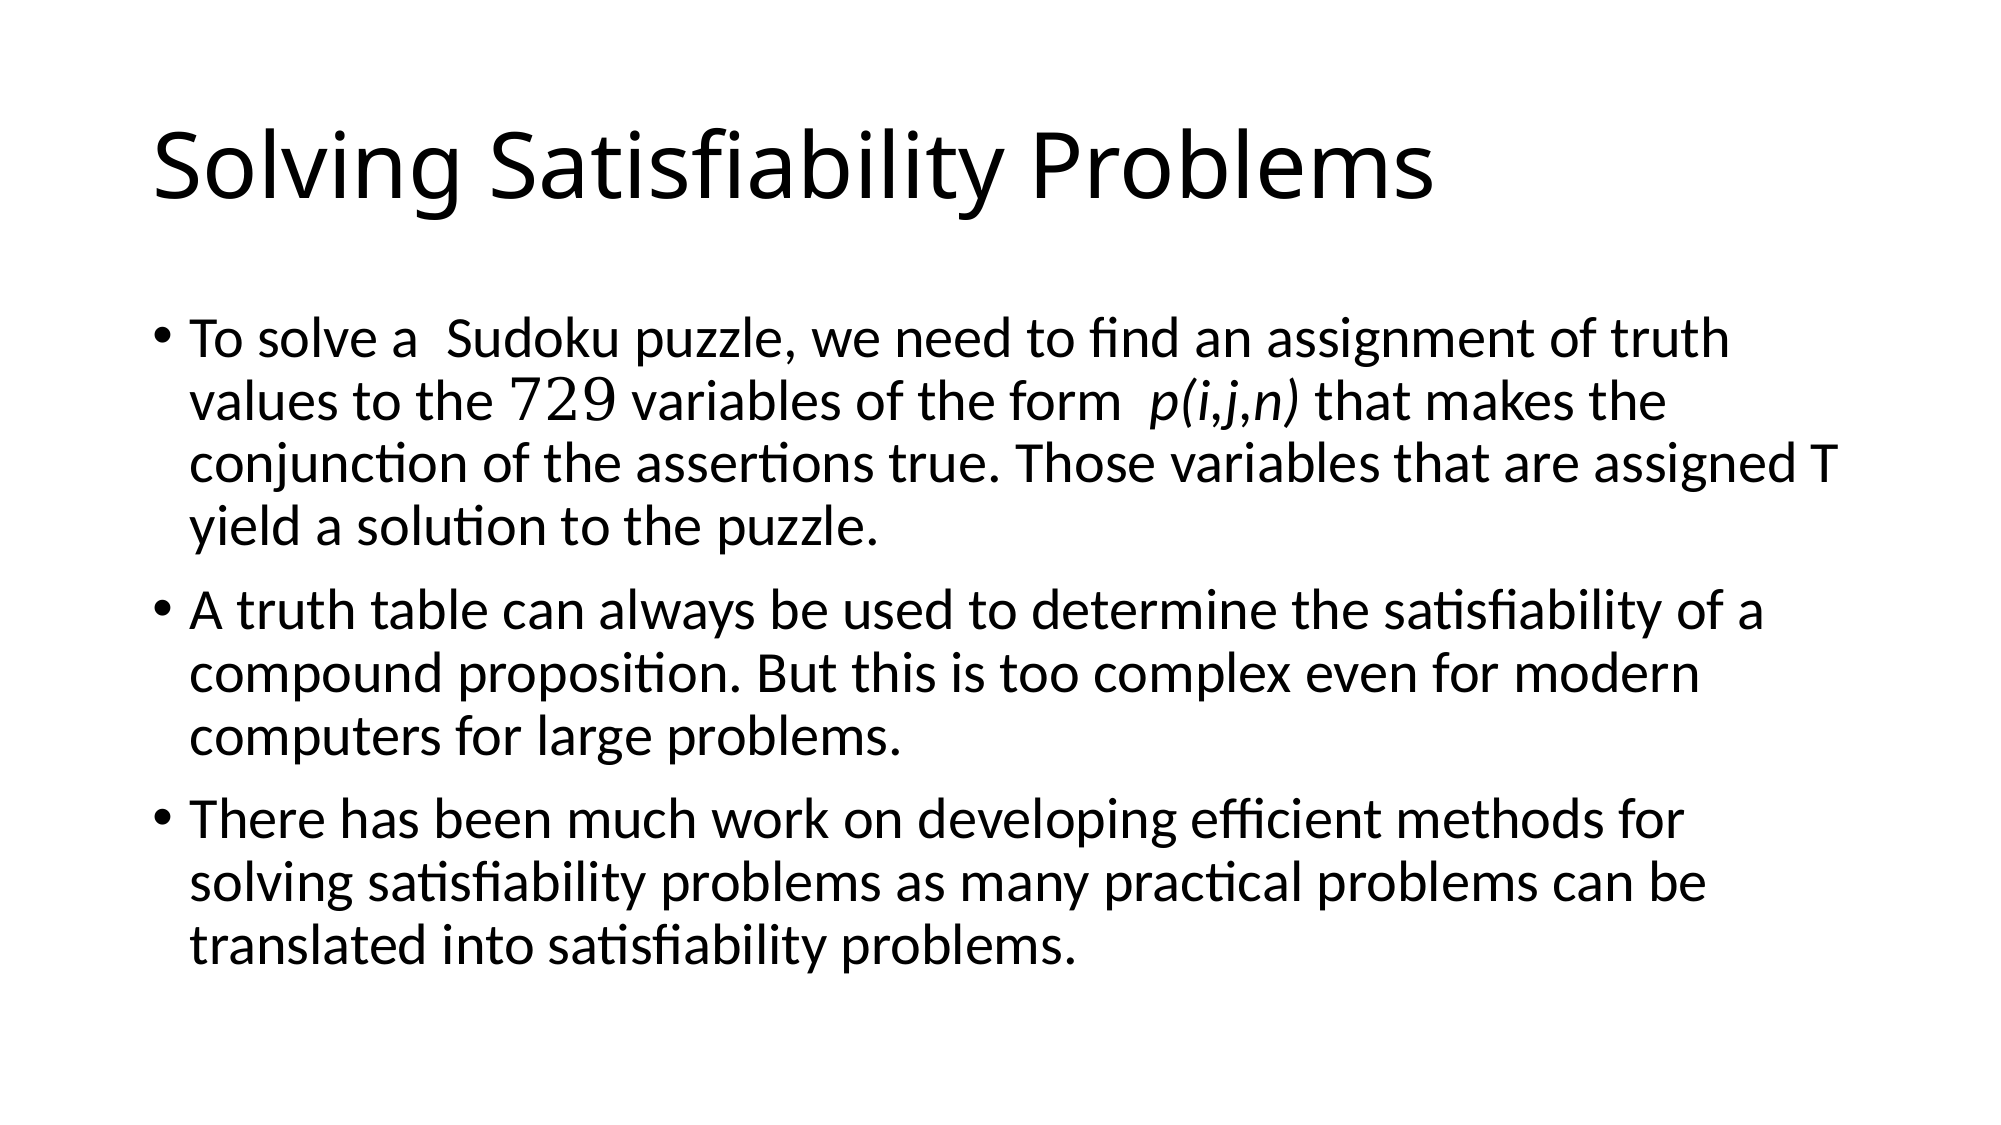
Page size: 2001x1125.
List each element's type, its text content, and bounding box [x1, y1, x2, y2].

list To solve a Sudoku puzzle, we need to find an assignment of truth values to the 729 variables of the form p(i,j,n) that makes the conjunction of the assertions true. Those variables that are assigned T yield a solution to the puzzle. A truth table can always be used to determine the satisfiability of a compound proposition. But this is too complex even for modern computers for large problems. There has been much work on developing efficient methods for solving satisfiability problems as many practical problems can be translated into satisfiability problems. [137, 299, 1863, 1014]
title Solving Satisfiability Problems [137, 59, 1863, 278]
